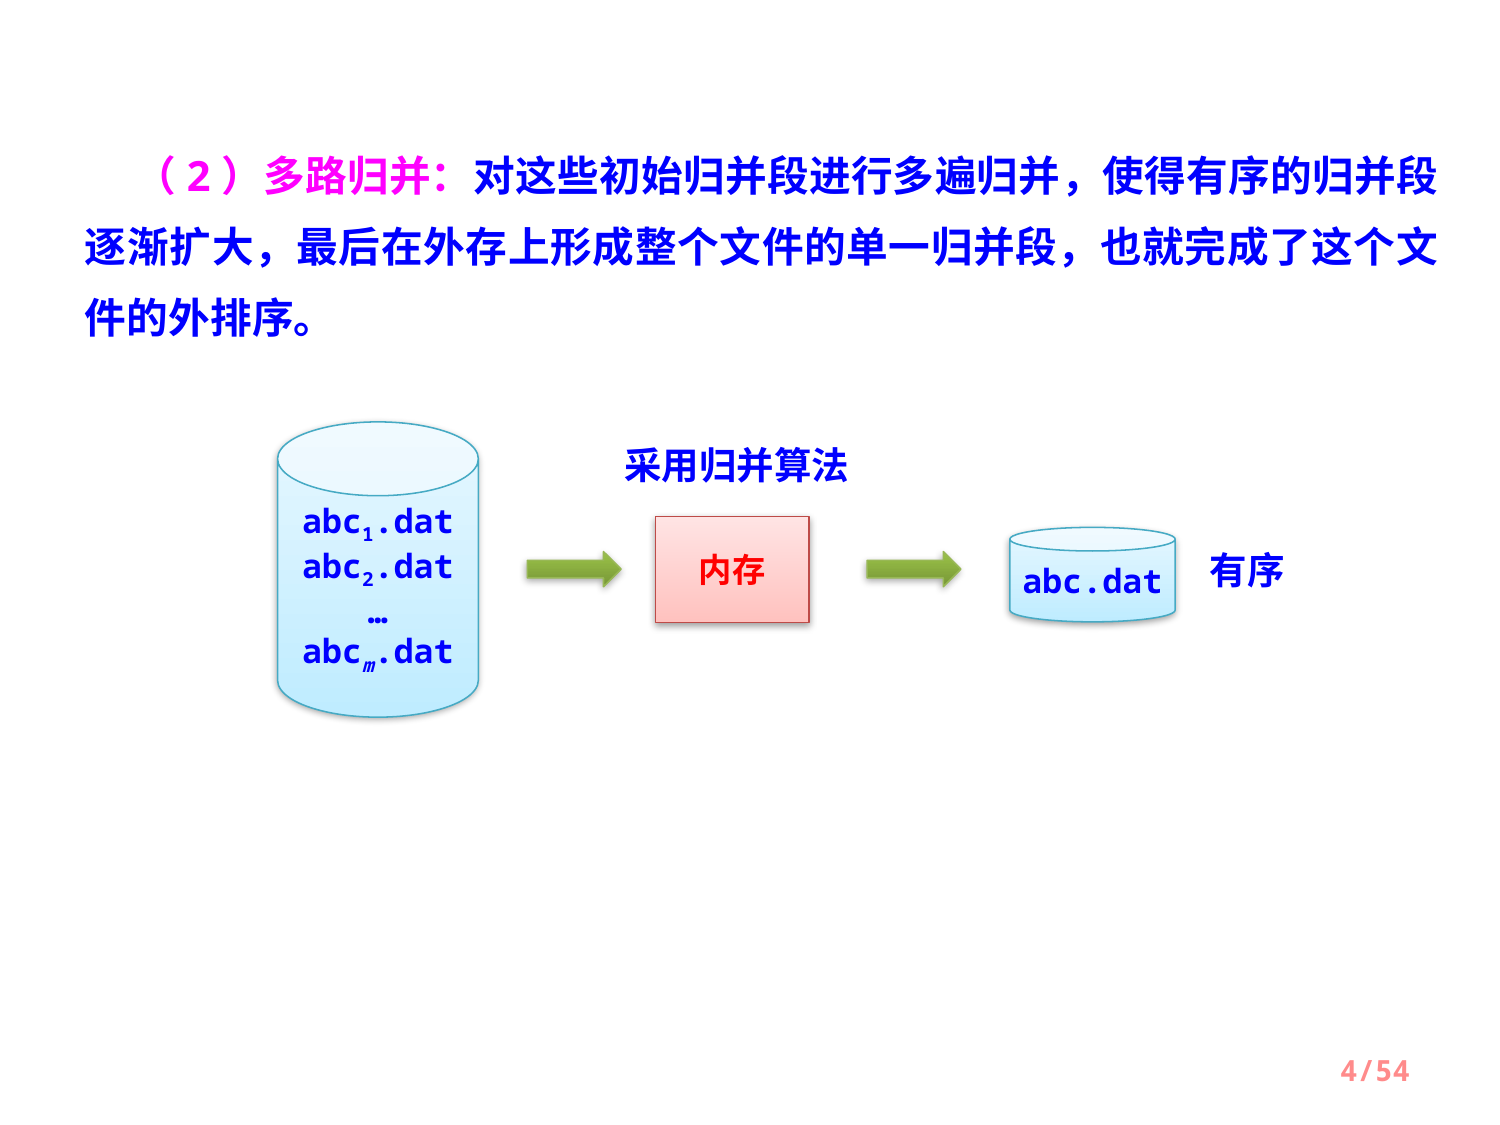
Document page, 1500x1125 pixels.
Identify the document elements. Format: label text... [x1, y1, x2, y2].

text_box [277, 421, 1338, 718]
text_box （2）多路归并：对这些初始归并段进行多遍归并，使得有序的归并段逐渐扩大，最后在外存上形成整个文件的单一归并段，也就完成了这个文件的外排序。 [68, 115, 1455, 361]
slide_number 4/54 [1074, 1042, 1425, 1103]
